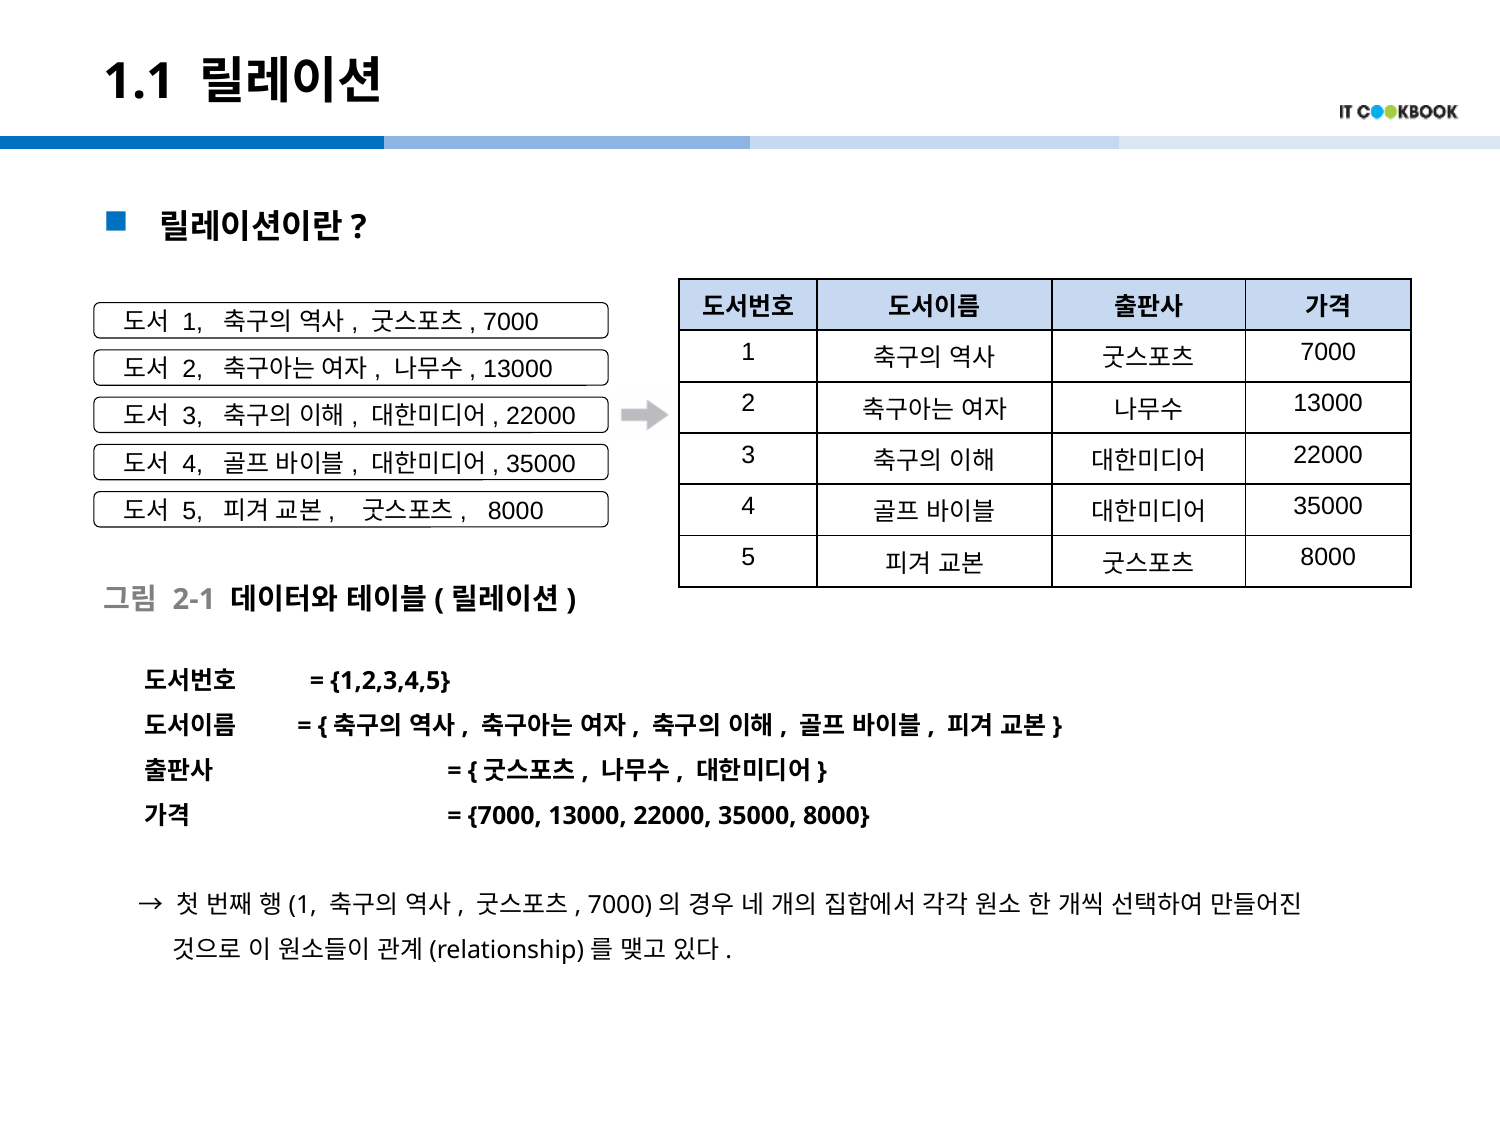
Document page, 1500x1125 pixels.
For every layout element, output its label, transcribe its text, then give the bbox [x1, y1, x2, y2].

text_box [93, 302, 609, 528]
table_cell 축구아는 여자 [818, 383, 1051, 432]
table_cell 2 [680, 383, 816, 432]
table_cell 4 [680, 485, 816, 535]
table_cell 대한미디어 [1053, 434, 1245, 483]
table_cell 축구의 이해 [818, 434, 1051, 483]
table_header 도서이름 [818, 280, 1051, 329]
table_header 도서번호 [680, 280, 816, 329]
table_cell 8000 [1246, 536, 1410, 586]
text_box 그림 2-1 데이터와 테이블(릴레이션) [88, 574, 396, 622]
table_cell 5 [680, 536, 816, 586]
table_cell 피겨 교본 [818, 536, 1051, 586]
table_cell 박지성 [90, 304, 669, 534]
table_cell 골프 바이블 [818, 485, 1051, 535]
title 1.1 릴레이션 [88, 32, 1330, 124]
picture [615, 386, 669, 443]
table_header 출판사 [1053, 280, 1245, 329]
table_cell 3 [680, 434, 816, 483]
table_cell 35000 [1246, 485, 1410, 535]
table_cell 7000 [1246, 331, 1410, 381]
table_cell 굿스포츠 [1053, 536, 1245, 586]
table_cell 축구의 역사 [818, 331, 1051, 381]
table_cell 13000 [1246, 383, 1410, 432]
table_header 가격 [1246, 280, 1410, 329]
picture [1340, 105, 1459, 120]
table_cell 나무수 [1053, 383, 1245, 432]
table_cell 대한미디어 [1053, 485, 1245, 535]
table_cell 1 [680, 331, 816, 381]
list 릴레이션이란? 도서번호 = {1,2,3,4,5} 도서이름 = {축구의 역사, 축구아는 여자, 축구의 이해, 골프 바이블, 피겨 교본} 출판사 = {굿스포츠, 나무수, 대한미디어} 가격 = {7000, 13000, 22000, 35000, 8000} → 첫 번째 행(1, 축구의 역사, 굿스포츠, 7000)의 경우 네 개의 집합에서 각각 원소 한 개씩 선택하여 만들어진 것으로 이 원소들이 관계(relationship)를 맺고 있다. [88, 177, 1424, 1077]
table_cell 22000 [1246, 434, 1410, 483]
table_cell 굿스포츠 [1053, 331, 1245, 381]
